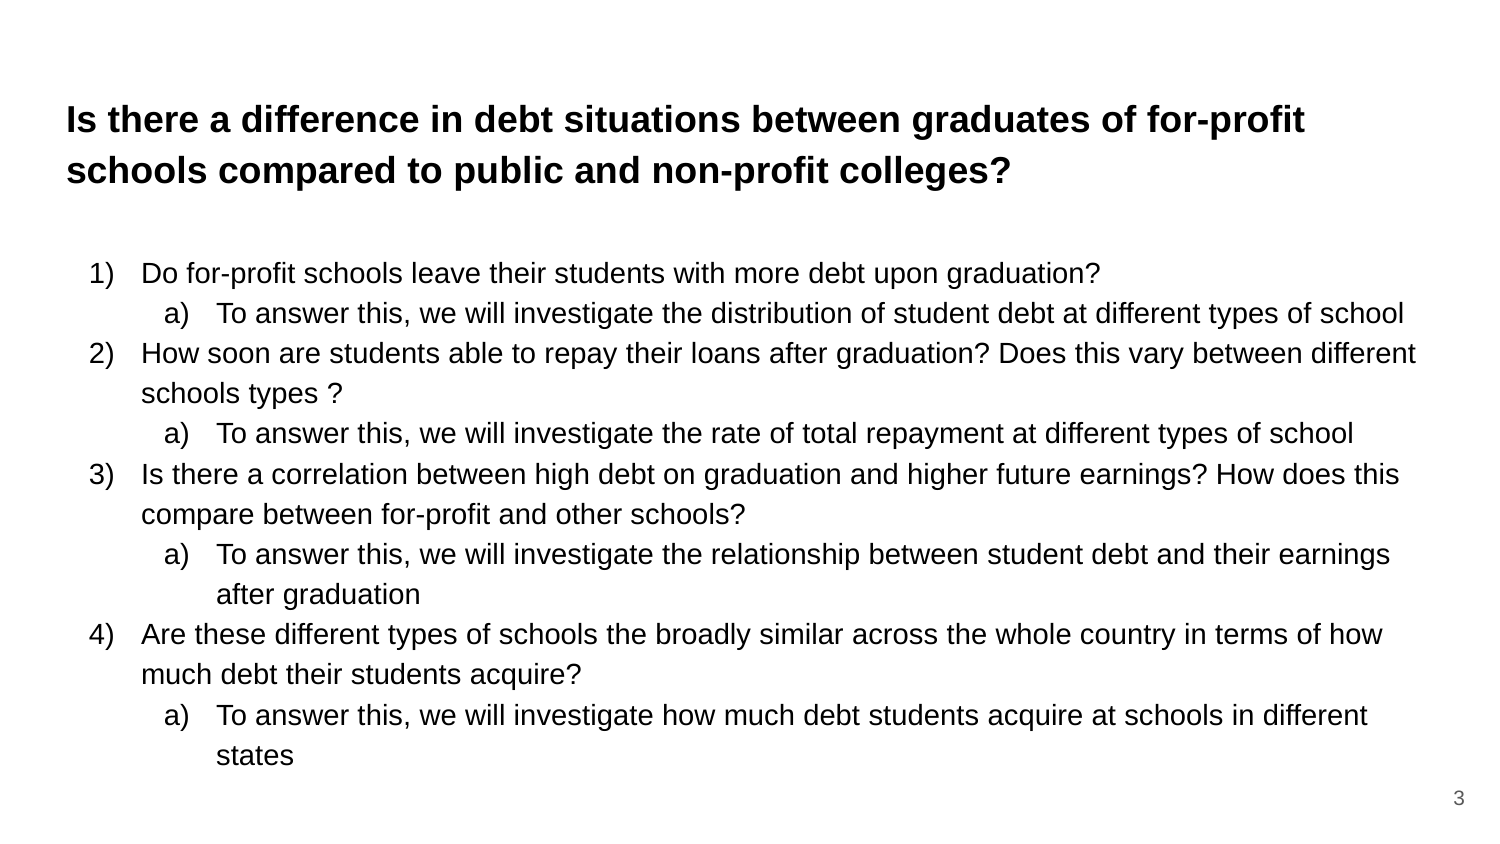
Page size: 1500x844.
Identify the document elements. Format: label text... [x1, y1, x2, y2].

title Is there a difference in debt situations between graduates of for-profit schools compared to public and non-profit colleges? [51, 72, 1449, 167]
slide_number 3 [1389, 764, 1480, 830]
list Do for-profit schools leave their students with more debt upon graduation? To answer this, we will investigate the distribution of student debt at different types of school How soon are students able to repay their loans after graduation? Does this vary between different schools types ? To answer this, we will investigate the rate of total repayment at different types of school Is there a correlation between high debt on graduation and higher future earnings? How does this compare between for-profit and other schools? To answer this, we will investigate the relationship between student debt and their earnings after graduation Are these different types of schools the broadly similar across the whole country in terms of how much debt their students acquire? To answer this, we will investigate how much debt students acquire at schools in different states [51, 189, 1449, 750]
